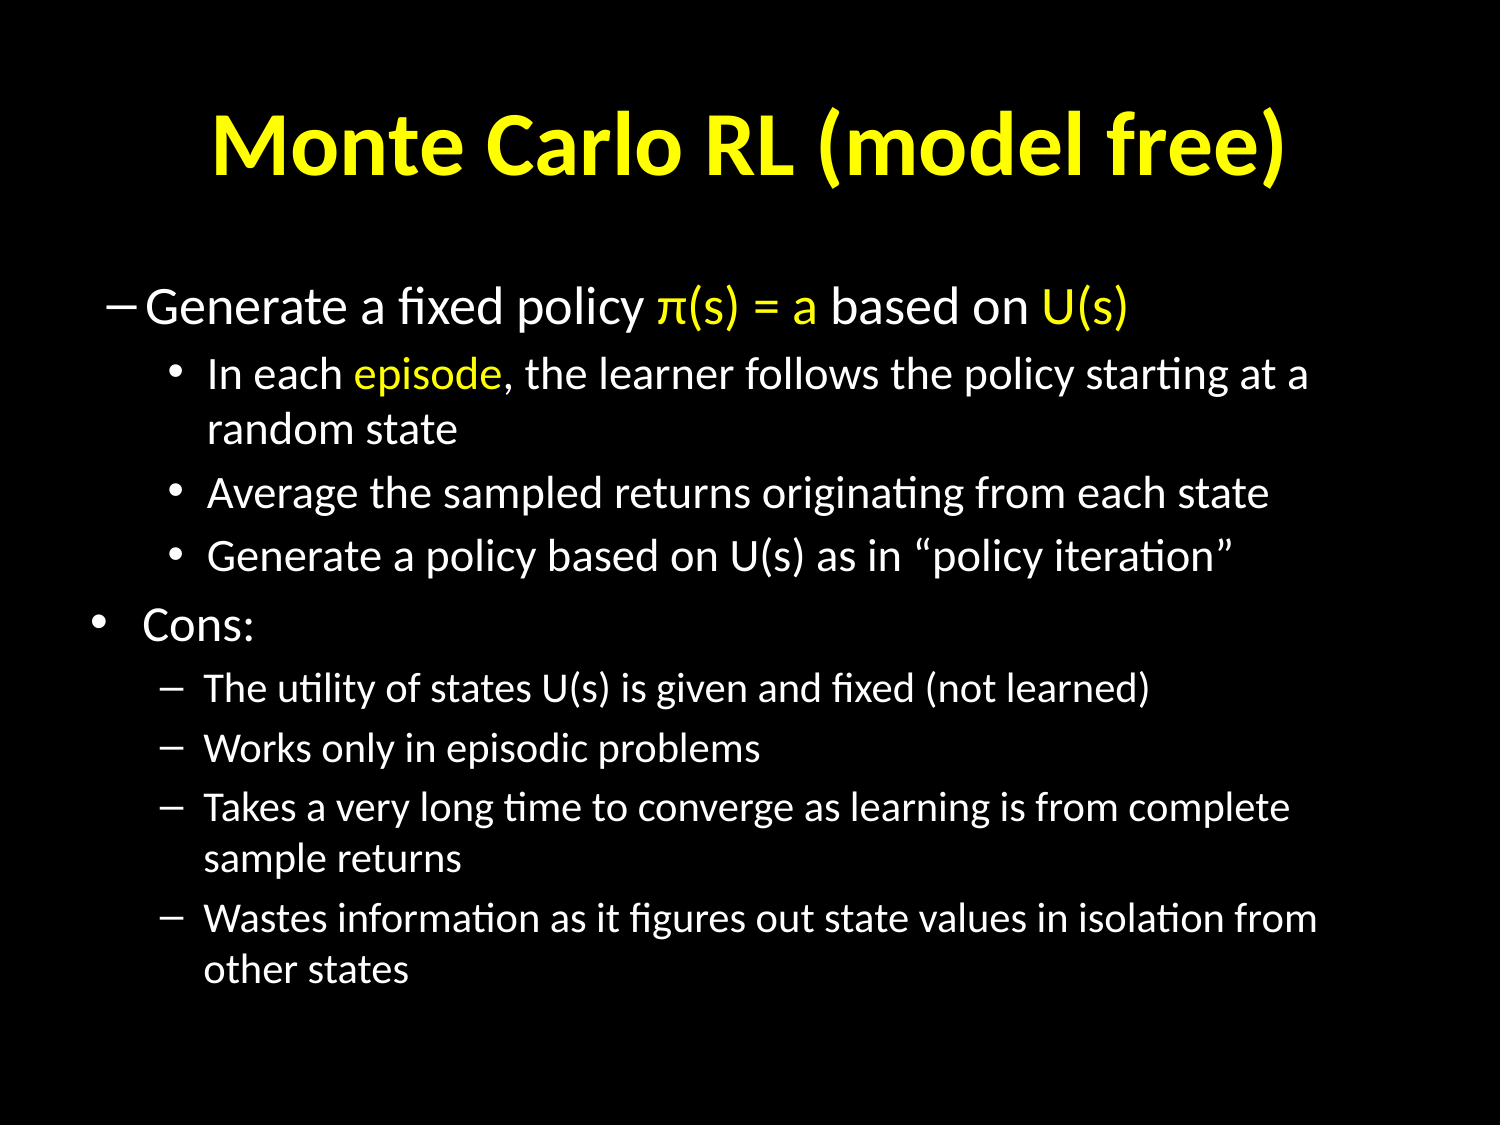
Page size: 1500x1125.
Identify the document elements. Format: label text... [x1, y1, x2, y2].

list Generate a fixed policy π(s) = a based on U(s) In each episode, the learner follows the policy starting at a random state Average the sampled returns originating from each state Generate a policy based on U(s) as in “policy iteration” Cons: The utility of states U(s) is given and fixed (not learned) Works only in episodic problems Takes a very long time to converge as learning is from complete sample returns Wastes information as it figures out state values in isolation from other states [75, 262, 1425, 1005]
title Monte Carlo RL (model free) [75, 45, 1425, 233]
